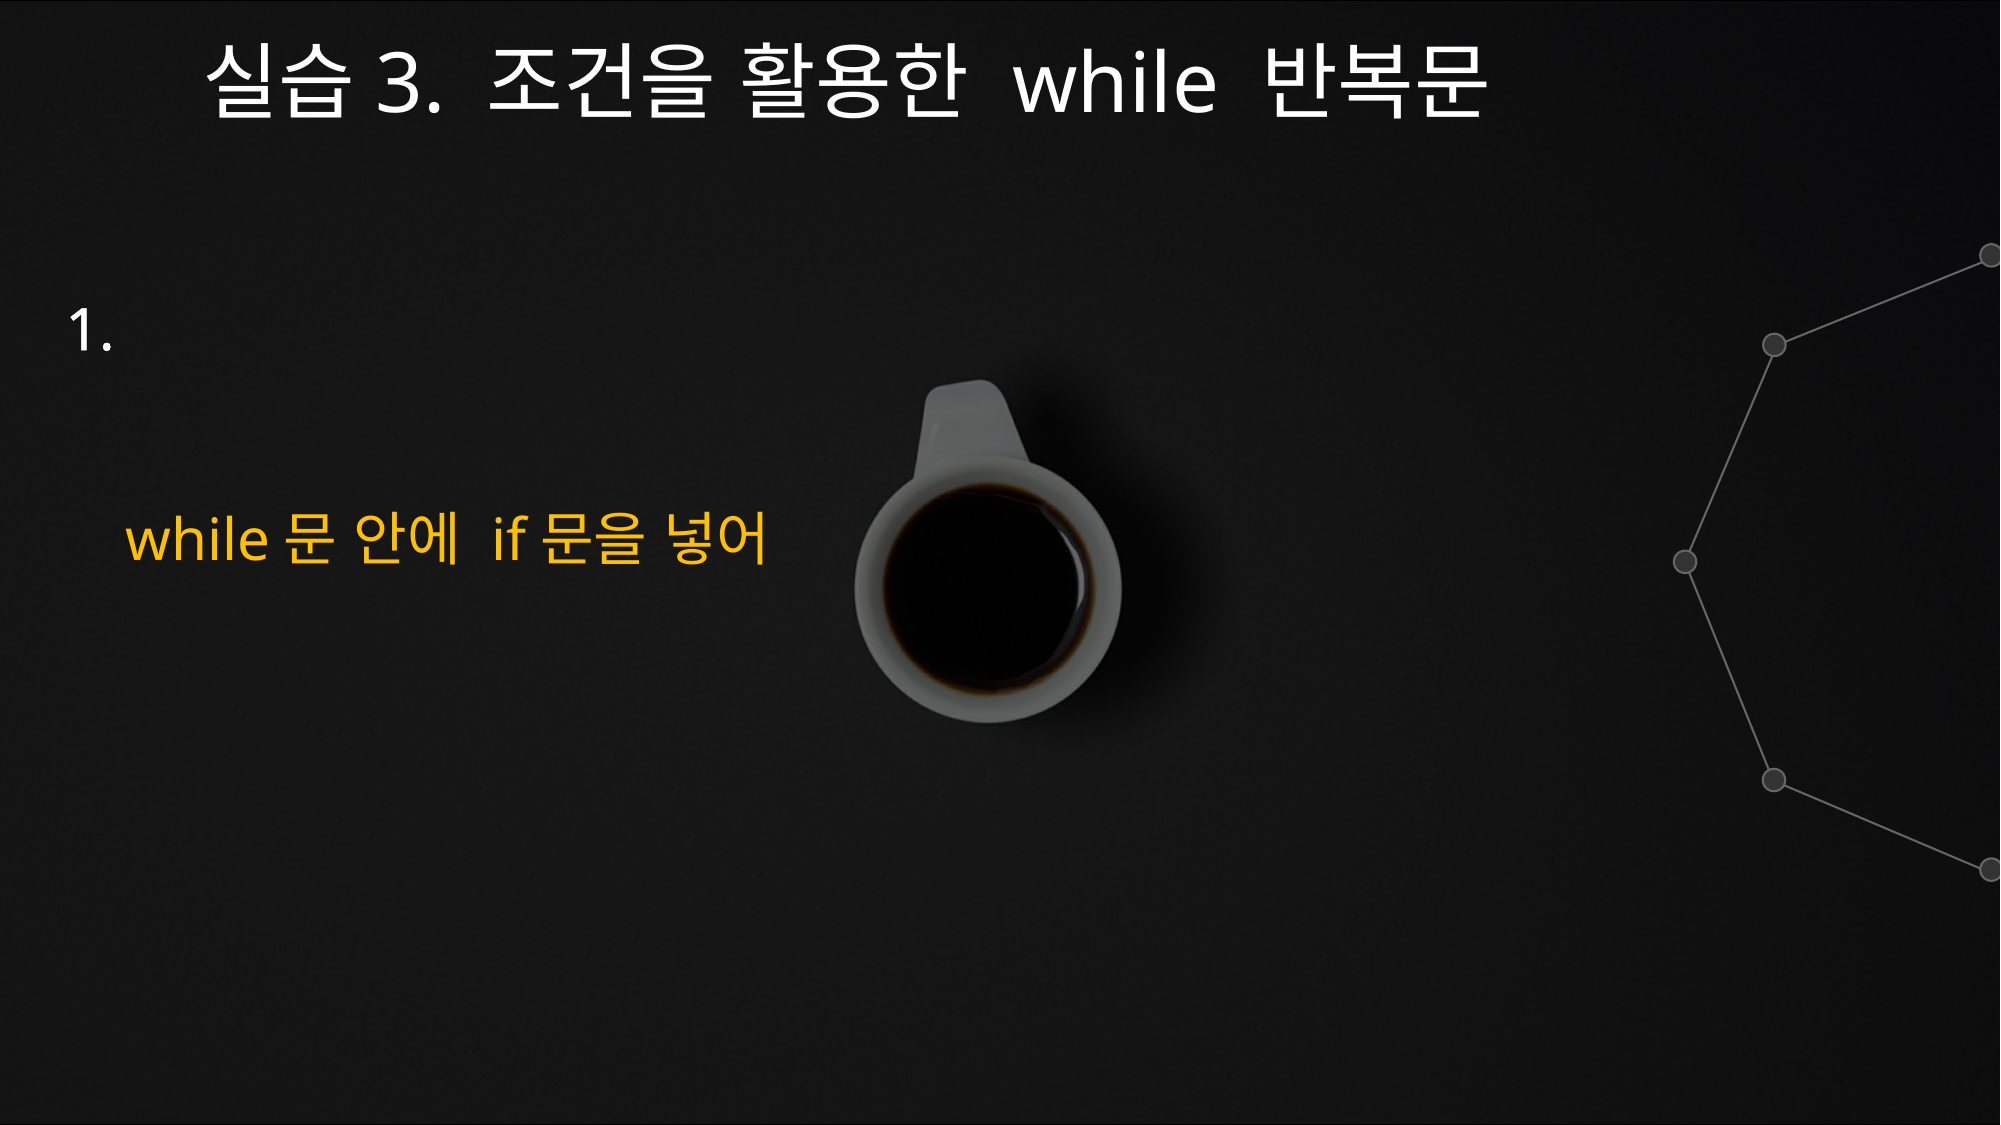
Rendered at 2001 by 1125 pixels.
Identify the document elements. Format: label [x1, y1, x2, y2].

picture [0, 0, 2000, 1125]
text_box [1673, 244, 2000, 881]
